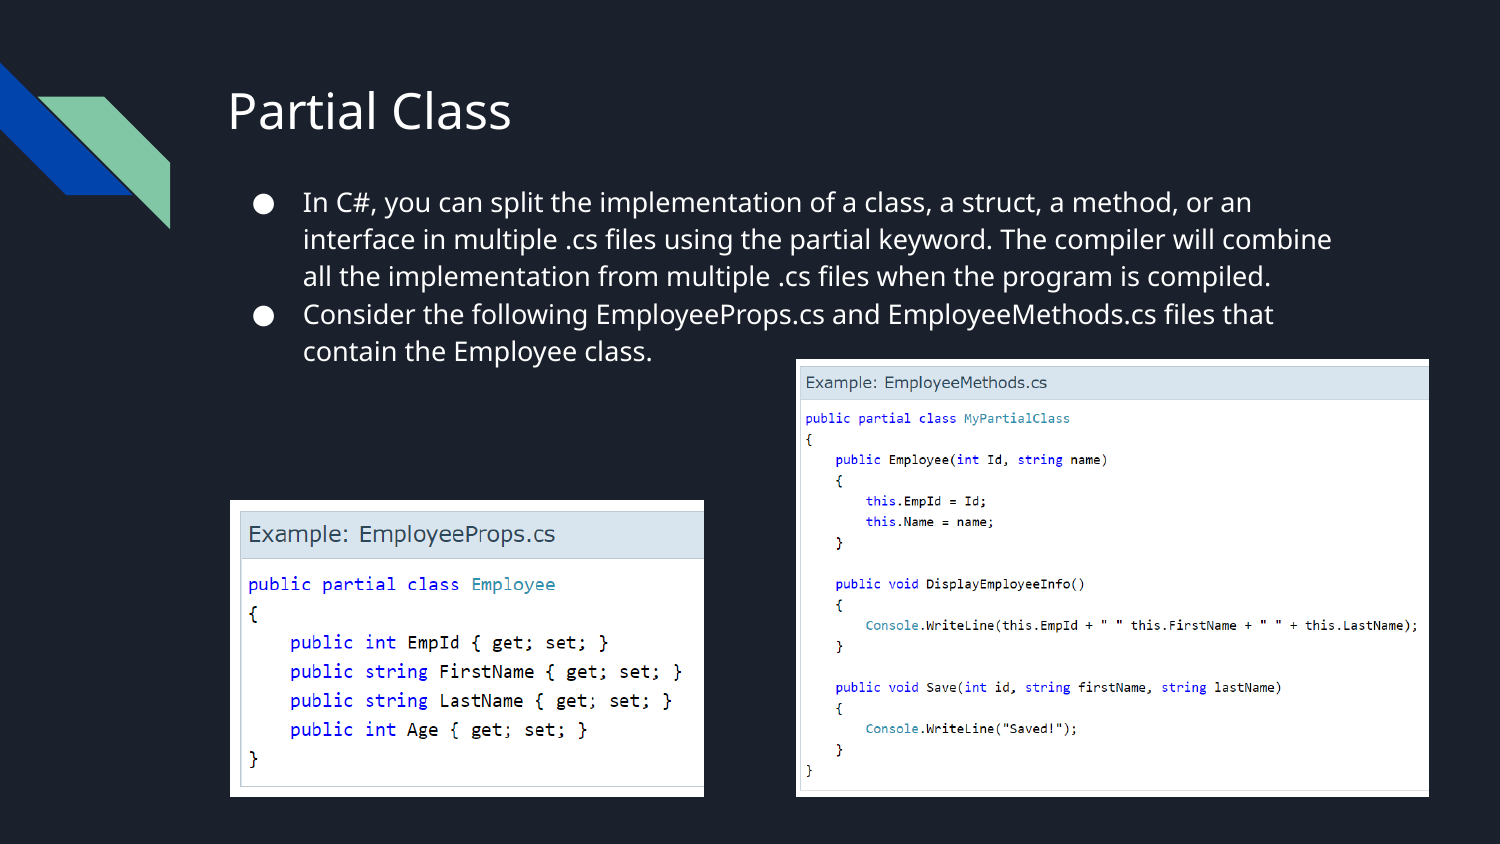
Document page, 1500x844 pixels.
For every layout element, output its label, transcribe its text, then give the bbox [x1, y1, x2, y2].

picture [229, 500, 705, 797]
title Partial Class [212, 64, 1368, 165]
picture [795, 359, 1430, 797]
list In C#, you can split the implementation of a class, a struct, a method, or an interface in multiple .cs files using the partial keyword. The compiler will combine all the implementation from multiple .cs files when the program is compiled. Consider the following EmployeeProps.cs and EmployeeMethods.cs files that contain the Employee class. [212, 165, 1368, 735]
